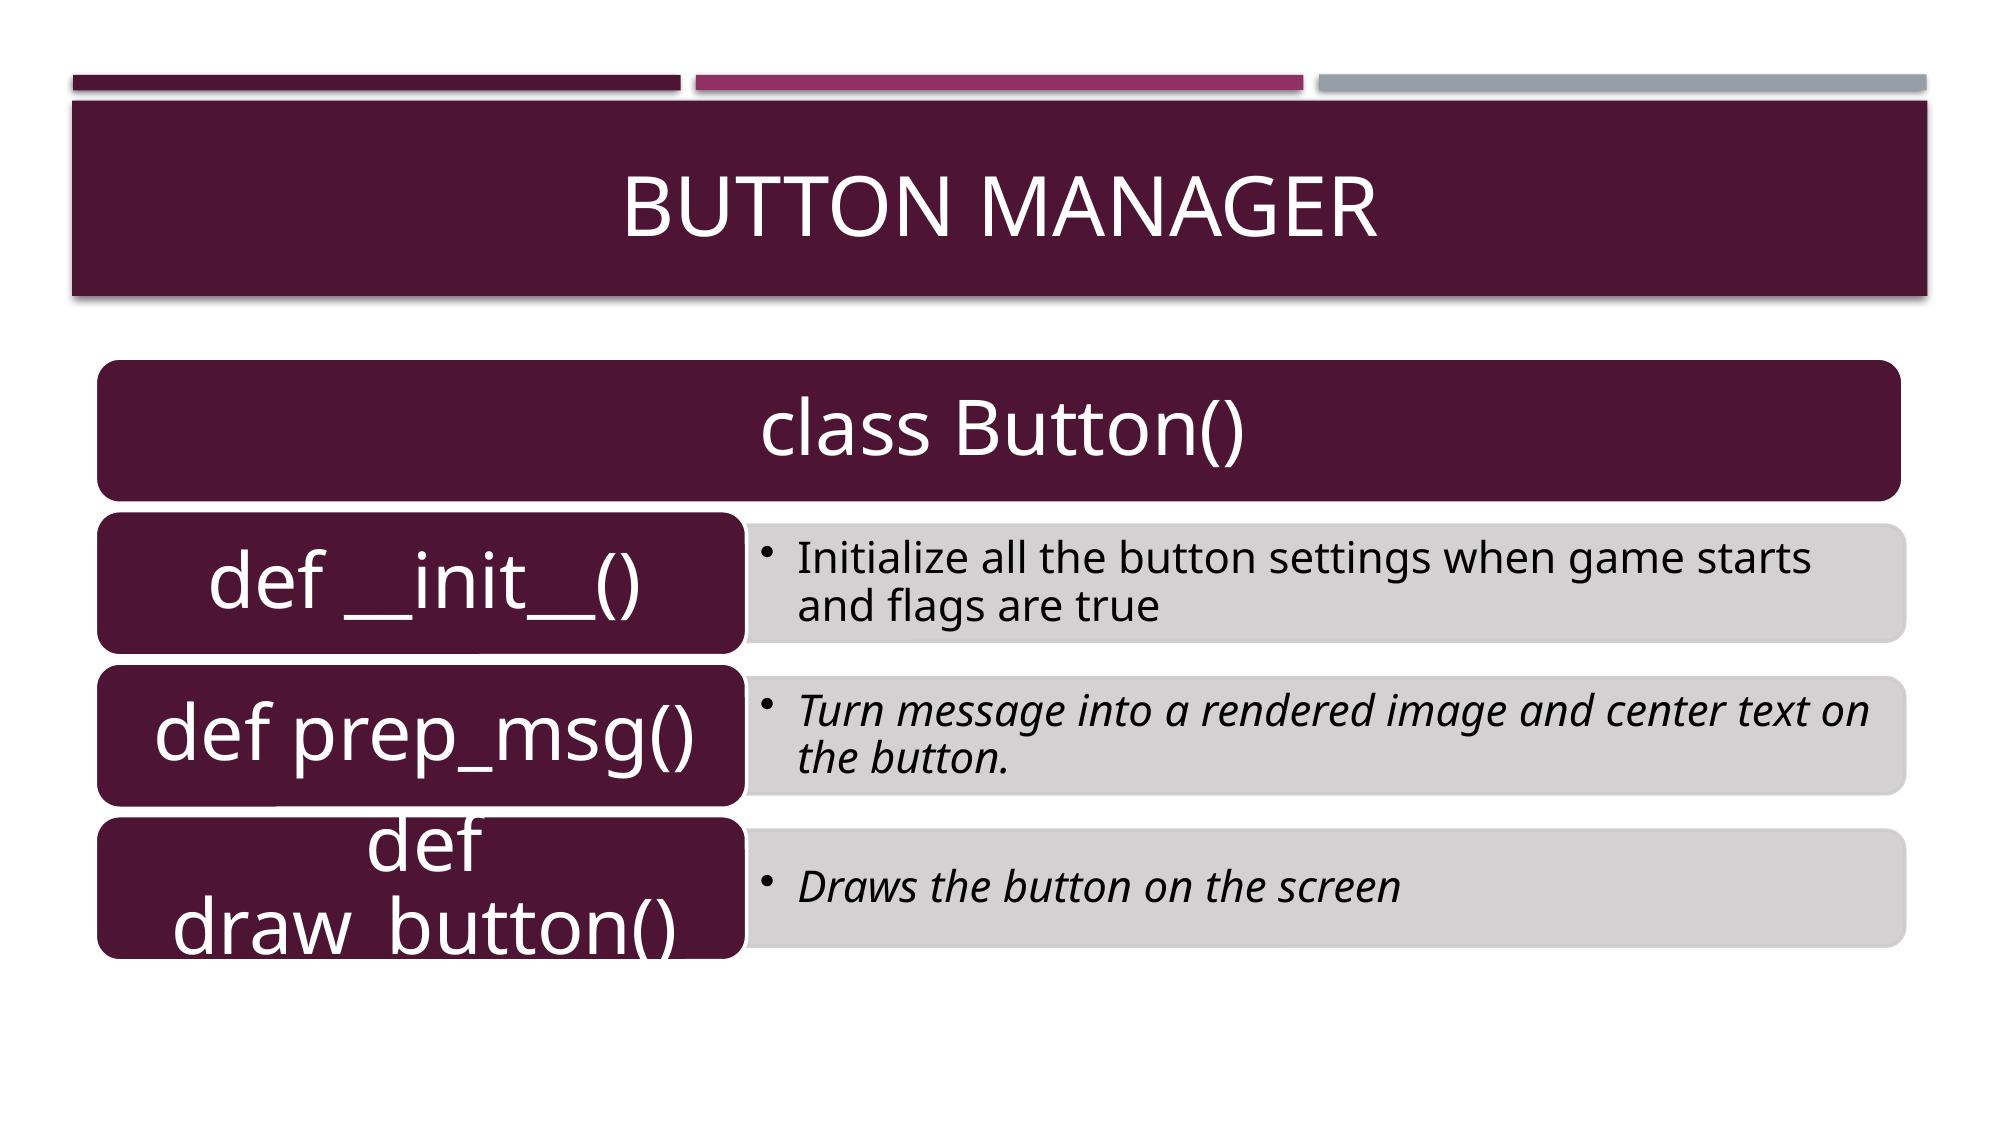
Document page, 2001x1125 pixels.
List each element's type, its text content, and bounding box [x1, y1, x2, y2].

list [94, 357, 1906, 962]
title Button manager [95, 123, 1905, 261]
